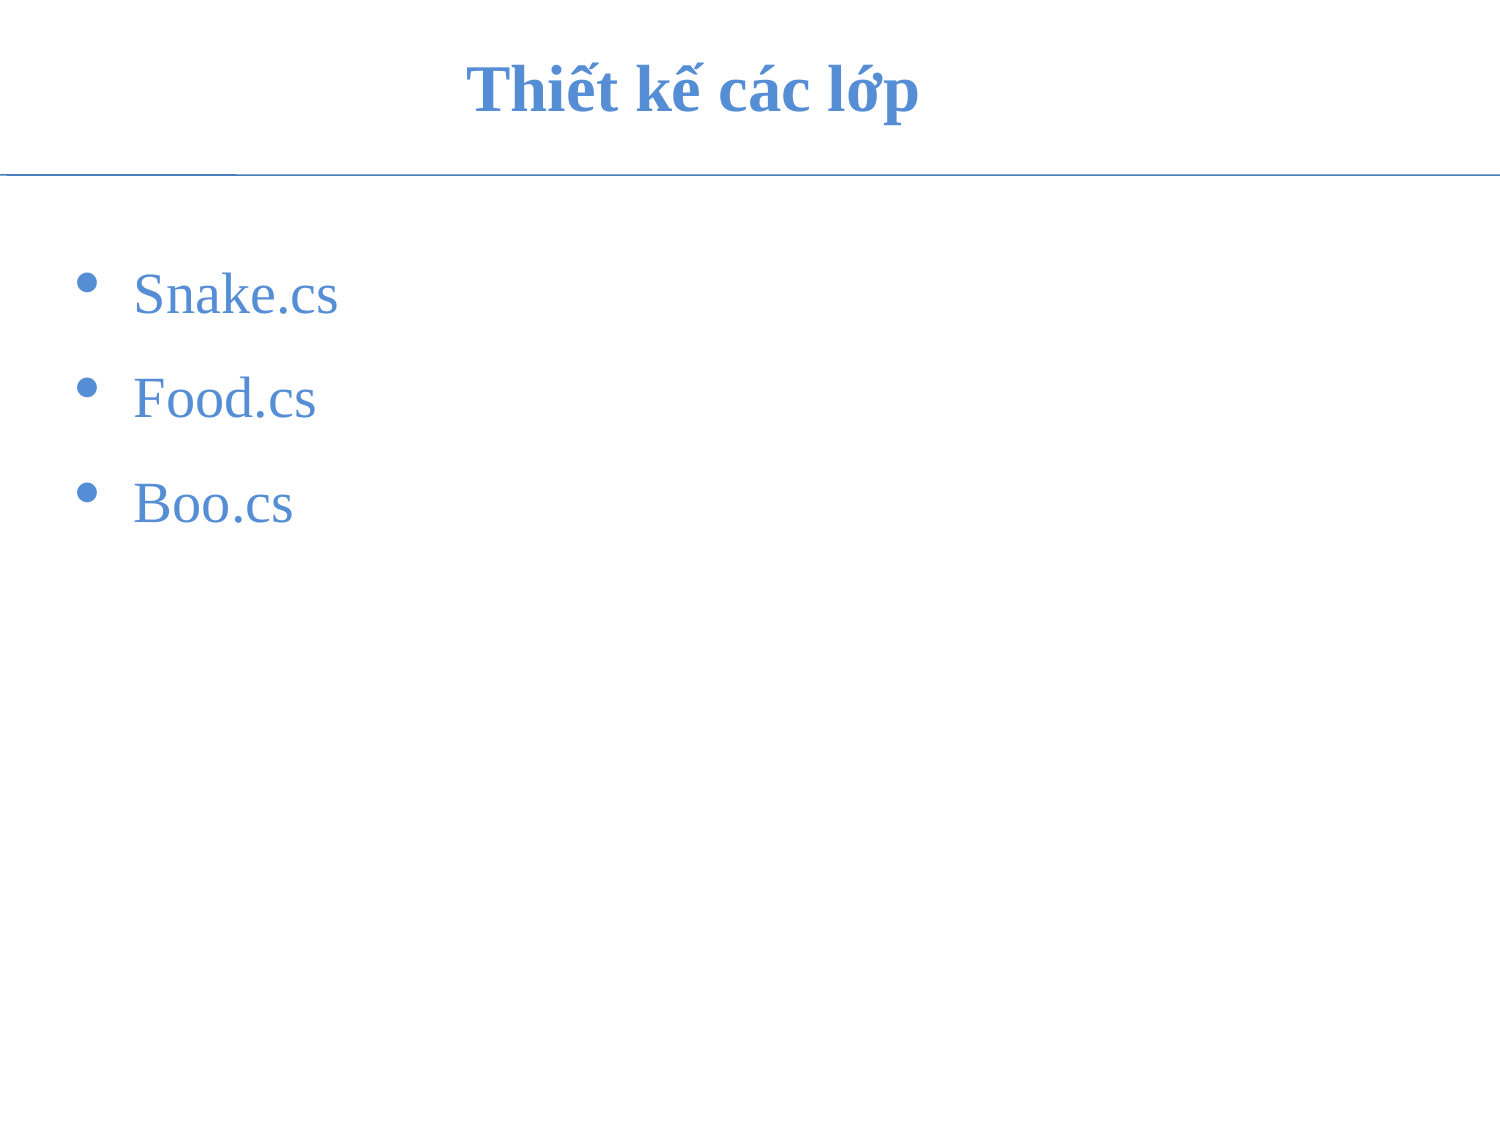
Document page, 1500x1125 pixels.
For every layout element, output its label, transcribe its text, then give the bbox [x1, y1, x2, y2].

list Snake.cs Food.cs Boo.cs [62, 212, 1500, 925]
text_box Thiết kế các lớp [212, 37, 1175, 173]
